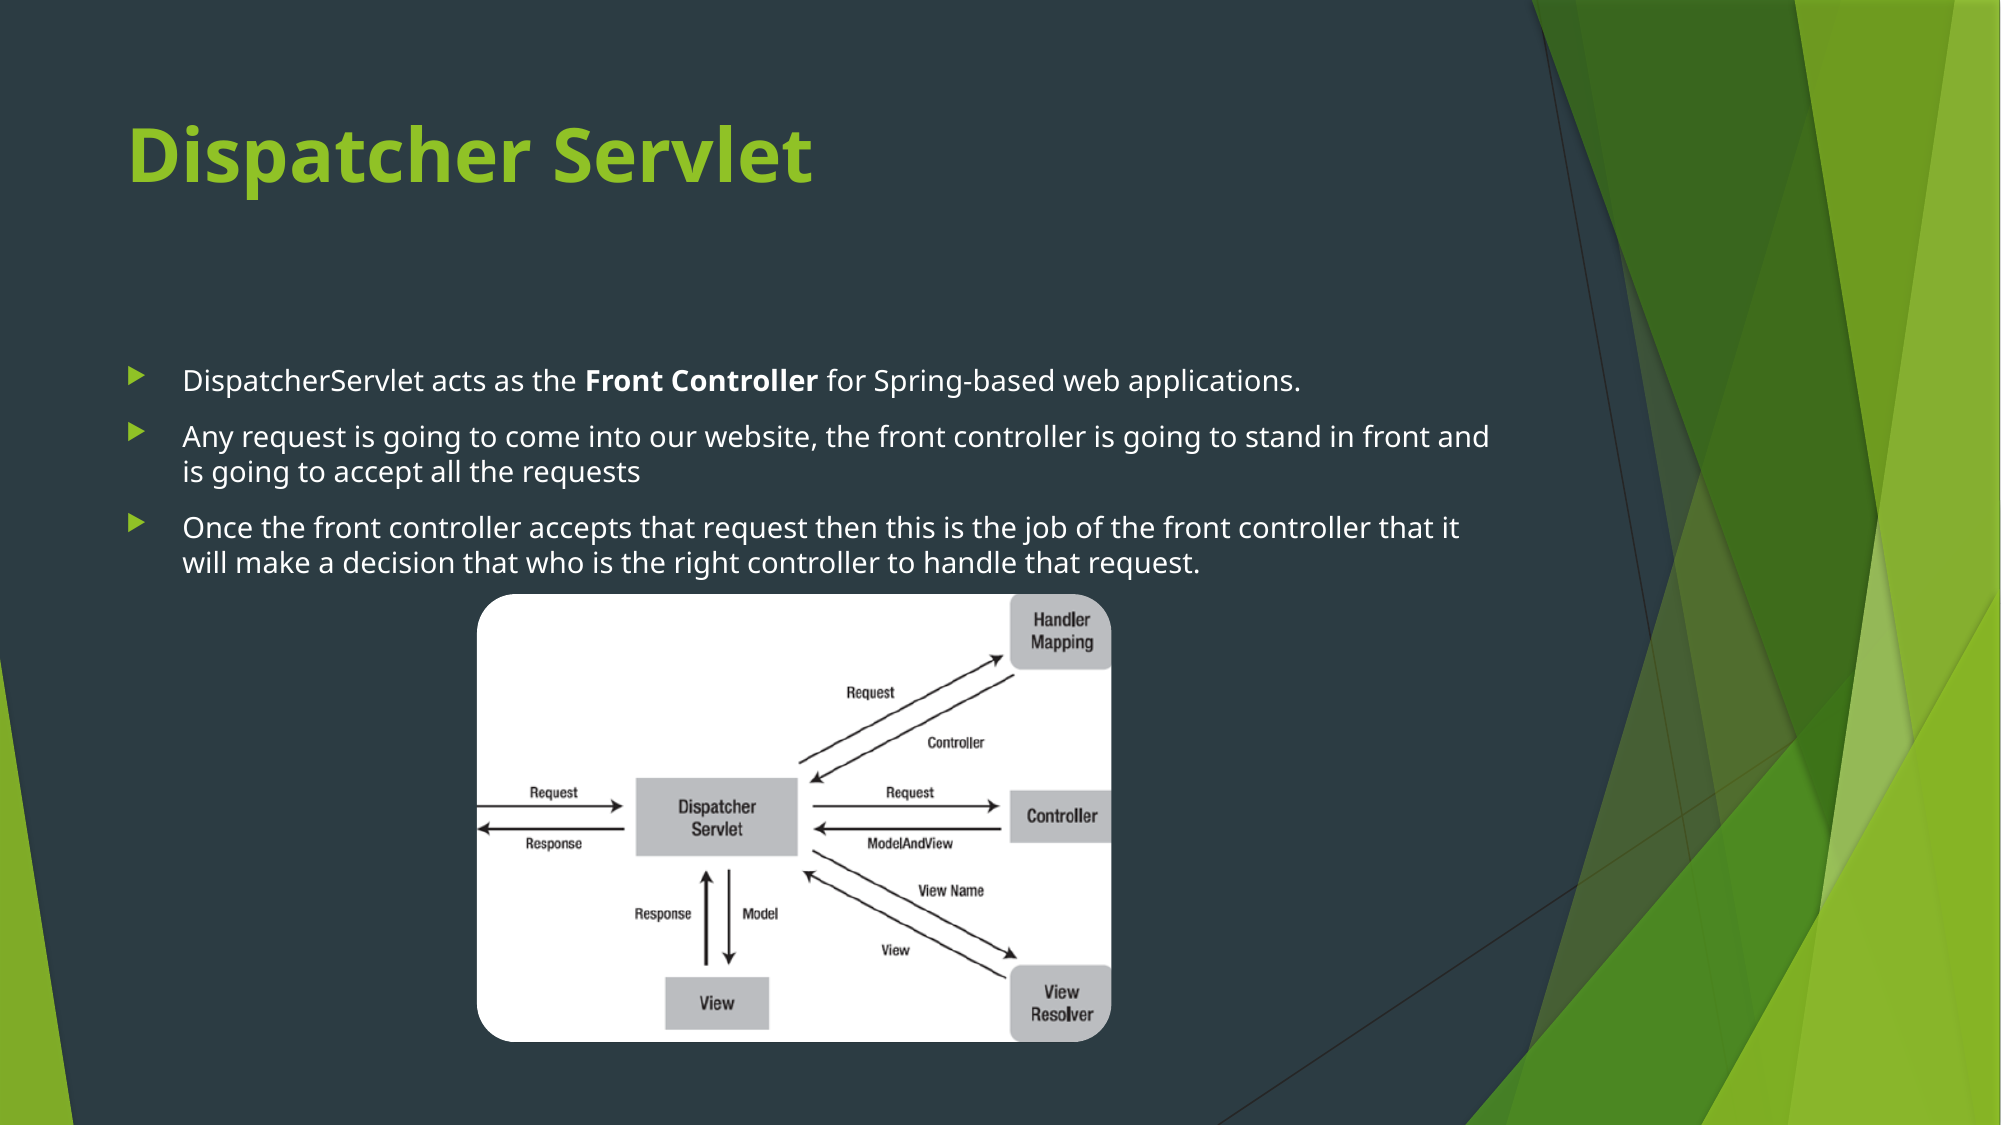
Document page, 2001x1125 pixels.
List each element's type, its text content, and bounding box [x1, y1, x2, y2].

picture [476, 593, 1112, 1043]
title Dispatcher Servlet [111, 99, 1522, 317]
list DispatcherServlet acts as the Front Controller for Spring-based web applications. Any request is going to come into our website, the front controller is going to stand in front and is going to accept all the requests Once the front controller accepts that request then this is the job of the front controller that it will make a decision that who is the right controller to handle that request. [111, 354, 1522, 992]
